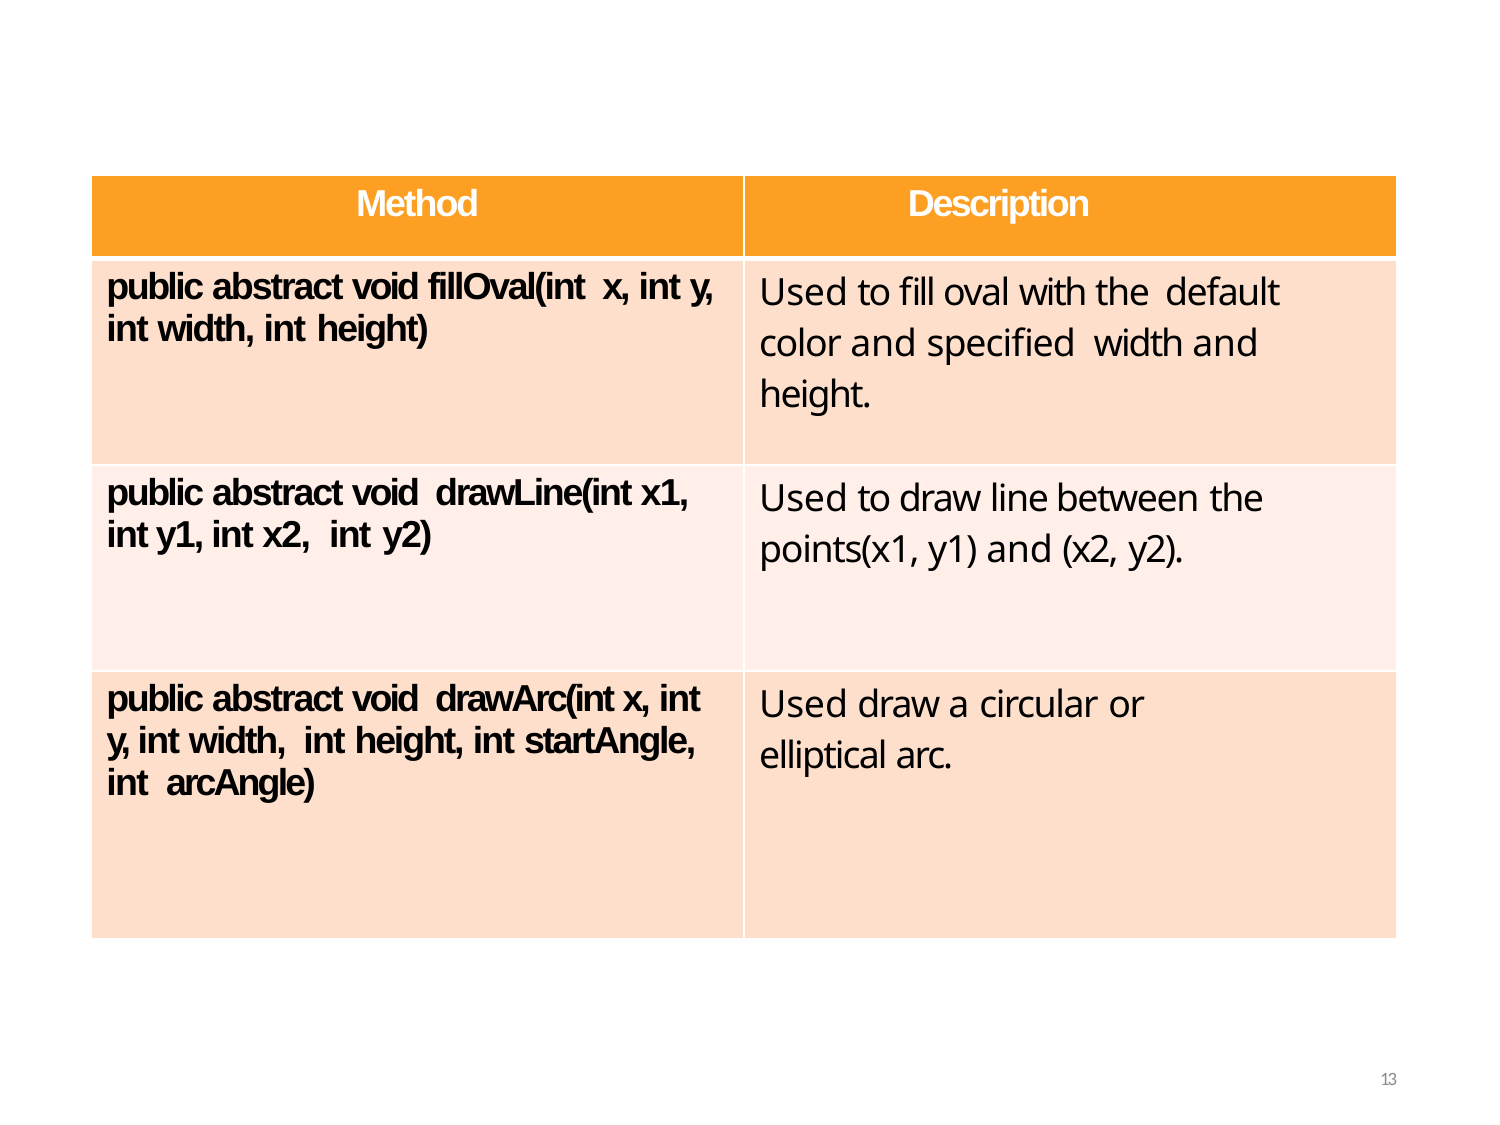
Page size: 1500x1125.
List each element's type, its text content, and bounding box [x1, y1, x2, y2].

table_cell public abstract void drawLine(int x1, int y1, int x2, int y2) [92, 466, 743, 670]
slide_number 13 [1059, 746, 1397, 1125]
table_header Description [745, 176, 1396, 256]
table_cell public abstract void fillOval(int x, int y, int width, int height) [92, 261, 743, 464]
table_cell Used to draw line between the points(x1, y1) and (x2, y2). [745, 466, 1396, 670]
table_cell Used draw a circular or elliptical arc. [745, 672, 1396, 938]
table_cell public abstract void drawArc(int x, int y, int width, int height, int startAngle, int arcAngle) [92, 672, 743, 938]
table_header Method [92, 176, 743, 256]
table_cell Used to fill oval with the default color and specified width and height. [745, 261, 1396, 464]
